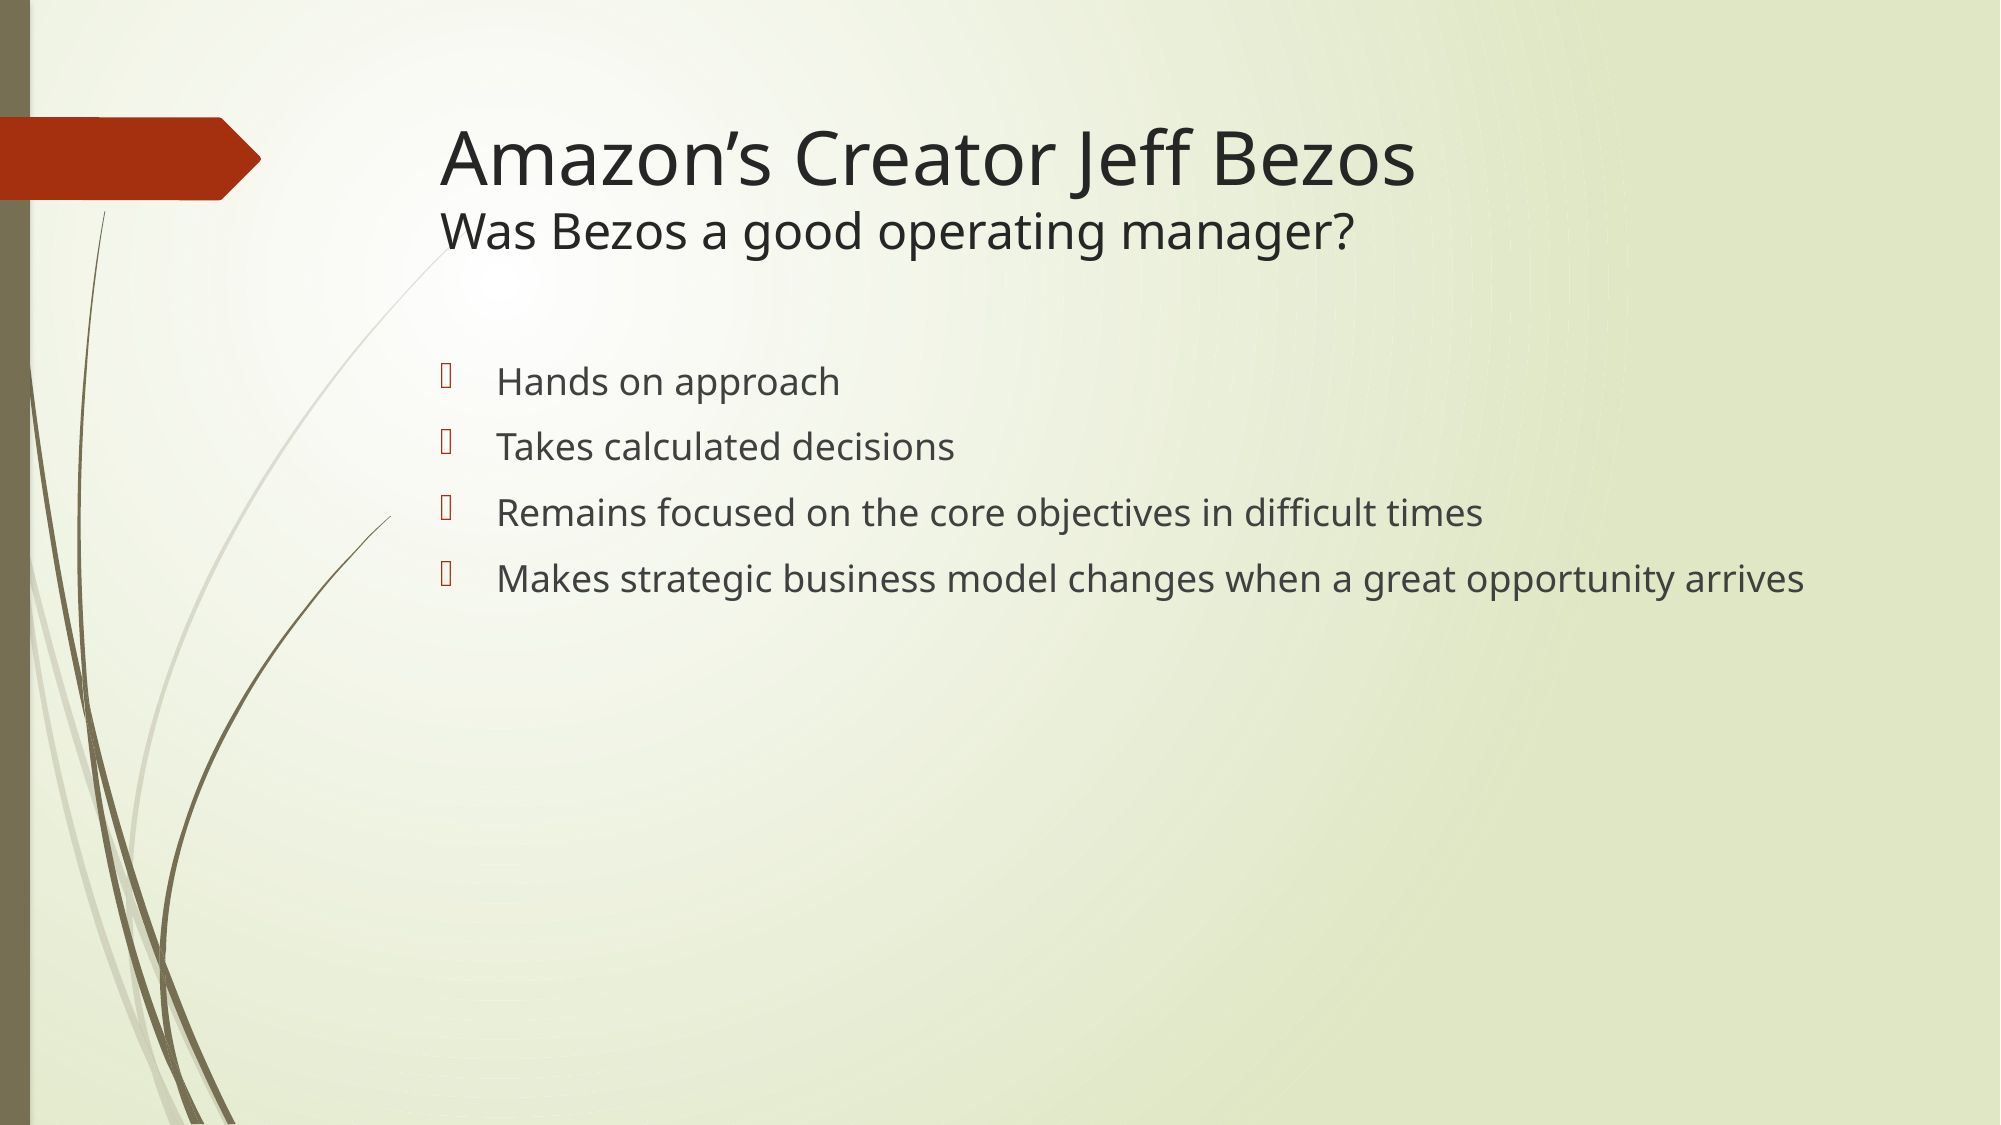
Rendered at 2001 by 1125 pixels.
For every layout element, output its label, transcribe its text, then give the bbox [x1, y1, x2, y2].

list Hands on approach Takes calculated decisions Remains focused on the core objectives in difficult times Makes strategic business model changes when a great opportunity arrives [424, 350, 1888, 970]
title Amazon’s Creator Jeff Bezos Was Bezos a good operating manager? [425, 102, 1888, 313]
